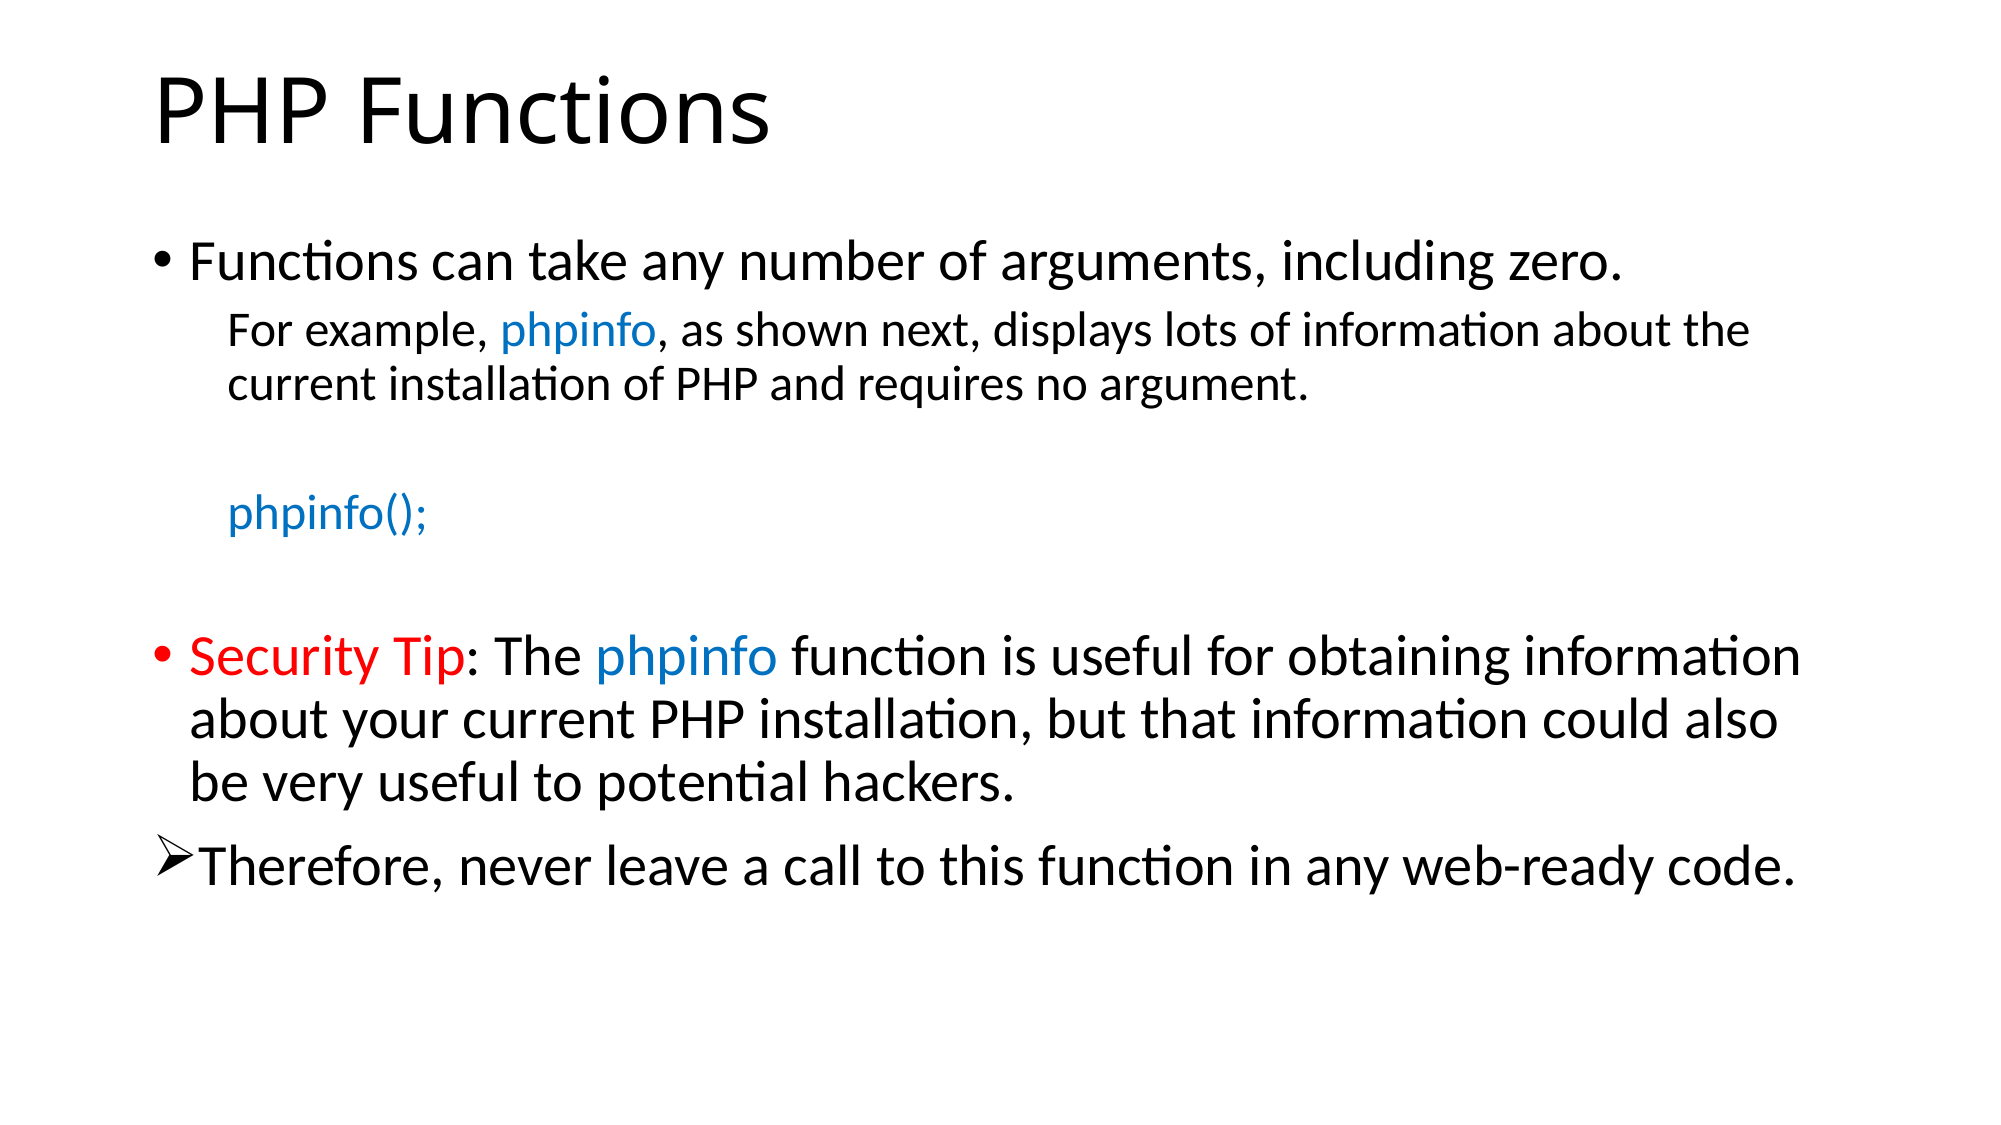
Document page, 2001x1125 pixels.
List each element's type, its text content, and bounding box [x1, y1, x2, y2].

list Functions can take any number of arguments, including zero. For example, phpinfo, as shown next, displays lots of information about the current installation of PHP and requires no argument. phpinfo(); Security Tip: The phpinfo function is useful for obtaining information about your current PHP installation, but that information could also be very useful to potential hackers. Therefore, never leave a call to this function in any web-ready code. [137, 222, 1863, 1096]
title PHP Functions [137, 5, 1863, 222]
